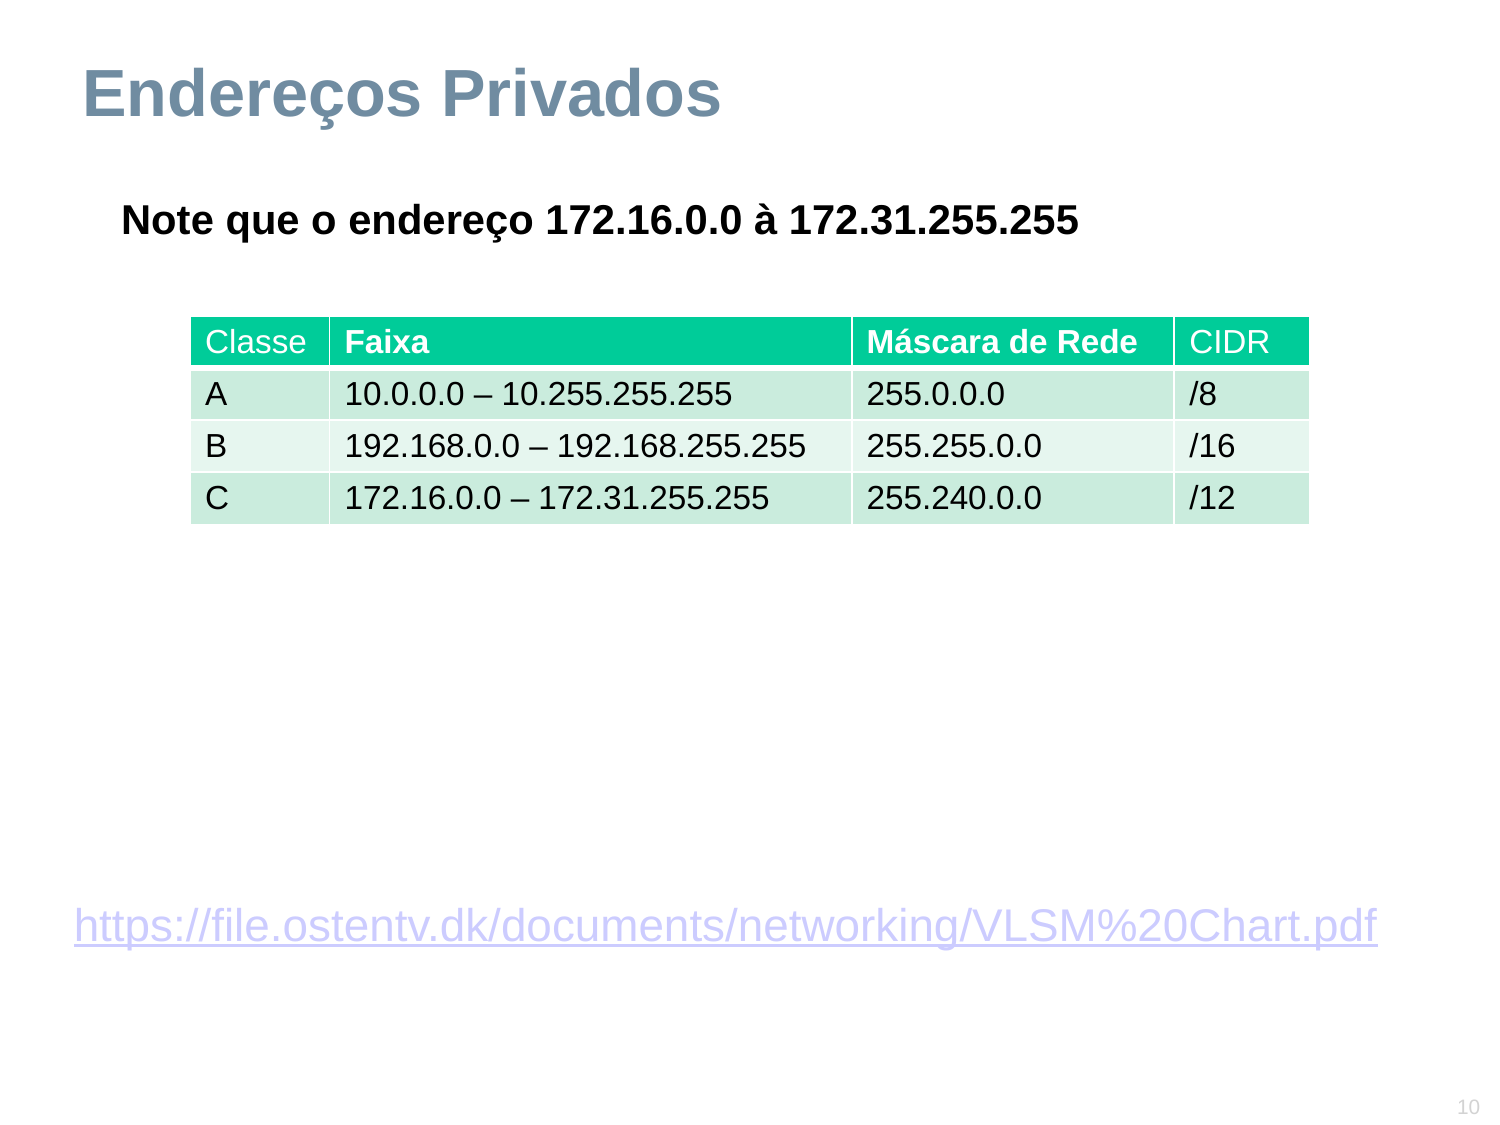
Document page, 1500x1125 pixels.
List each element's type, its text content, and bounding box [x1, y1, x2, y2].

table_header Classe [191, 317, 329, 365]
table_cell 255.0.0.0 [853, 371, 1173, 419]
table_cell 255.255.0.0 [853, 421, 1173, 471]
text_box Endereços Privados [68, 0, 1337, 138]
table_cell B [191, 421, 329, 471]
table_cell 255.240.0.0 [853, 473, 1173, 524]
table_header CIDR [1175, 317, 1309, 365]
text_box Note que o endereço 172.16.0.0 à 172.31.255.255 [107, 194, 1411, 279]
table_cell /12 [1175, 473, 1309, 524]
table_cell 10.0.0.0 – 10.255.255.255 [330, 371, 851, 419]
table_cell 172.16.0.0 – 172.31.255.255 [330, 473, 851, 524]
table_cell A [191, 371, 329, 419]
table_cell 192.168.0.0 – 192.168.255.255 [330, 421, 851, 471]
table_cell /16 [1175, 421, 1309, 471]
table_cell C [191, 473, 329, 524]
table_header Máscara de Rede [853, 317, 1173, 365]
table_cell /8 [1175, 371, 1309, 419]
text_box https://file.ostentv.dk/documents/networking/VLSM%20Chart.pdf [58, 880, 1412, 966]
table_header Faixa [330, 317, 851, 365]
